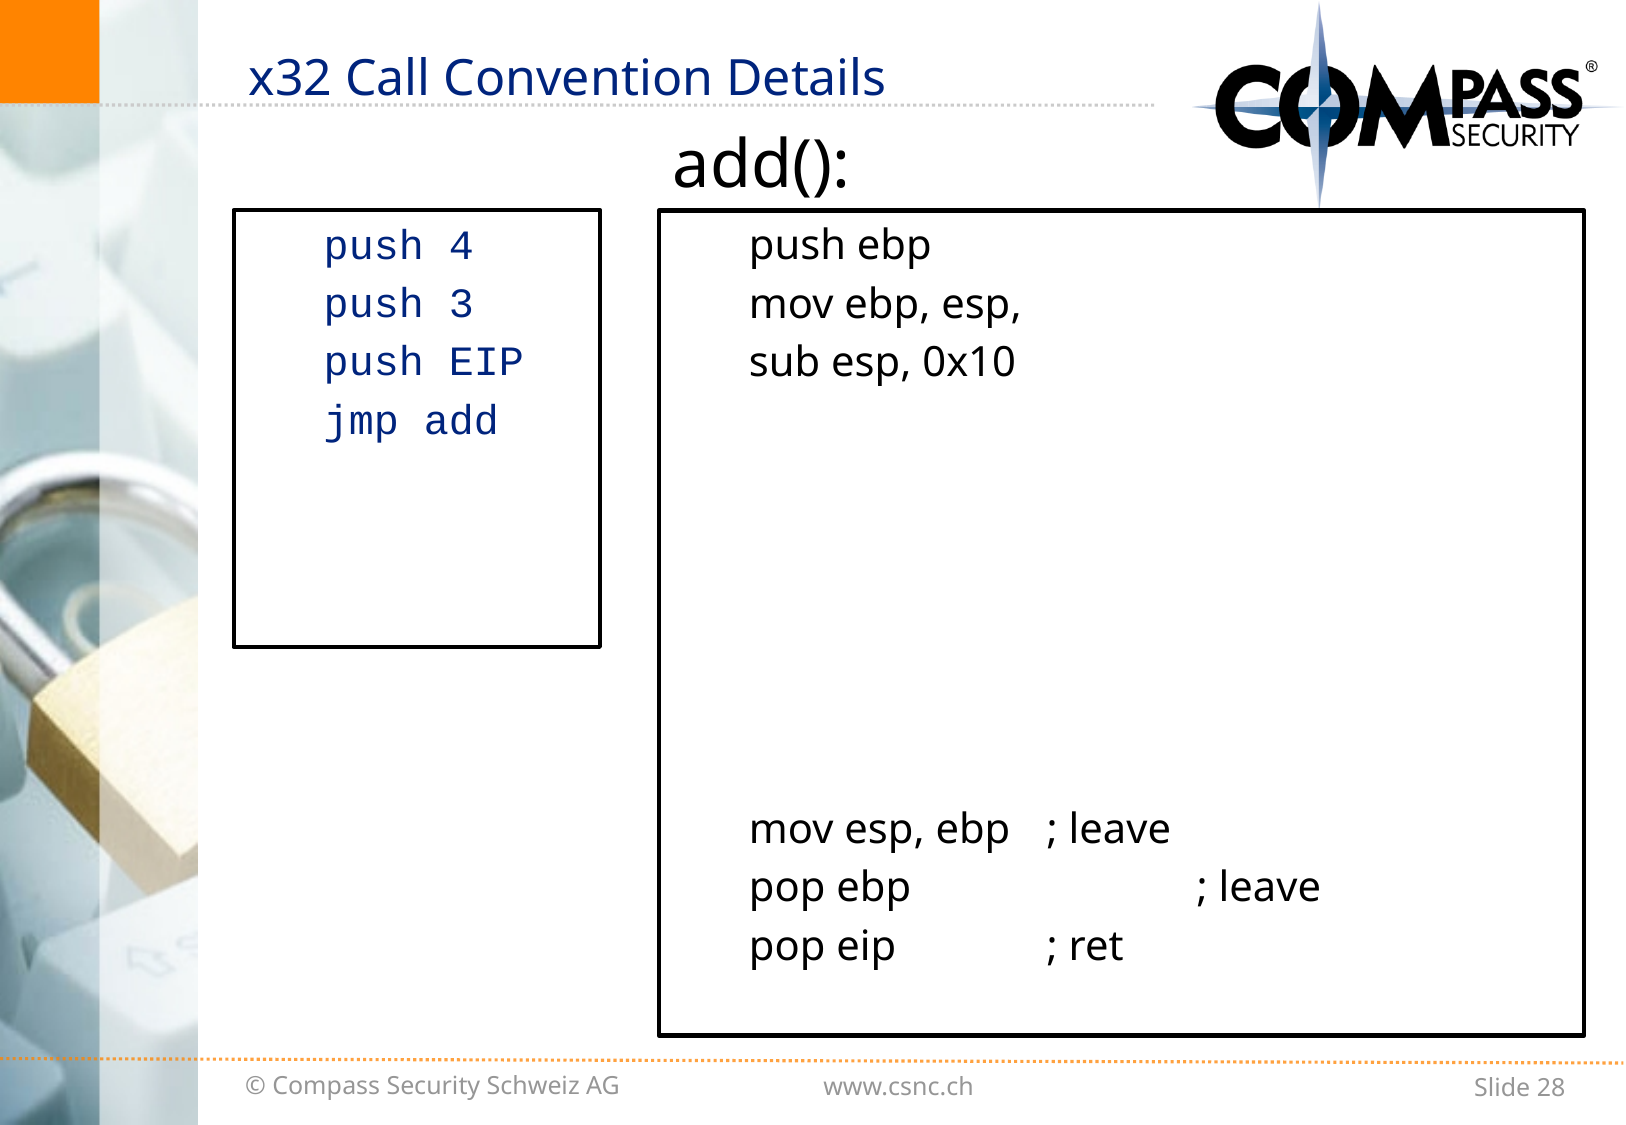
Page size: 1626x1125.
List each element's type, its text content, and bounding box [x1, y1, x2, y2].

text_box add(): [658, 113, 866, 209]
picture [0, 0, 198, 1125]
title x32 Call Convention Details [233, 0, 1144, 151]
list push ebp mov ebp, esp, sub esp, 0x10 mov esp, ebp ; leave pop ebp ; leave pop eip ; ret [657, 208, 1586, 1038]
text_box push 4 push 3 push EIP jmp add [232, 208, 602, 649]
picture [1192, 1, 1624, 212]
